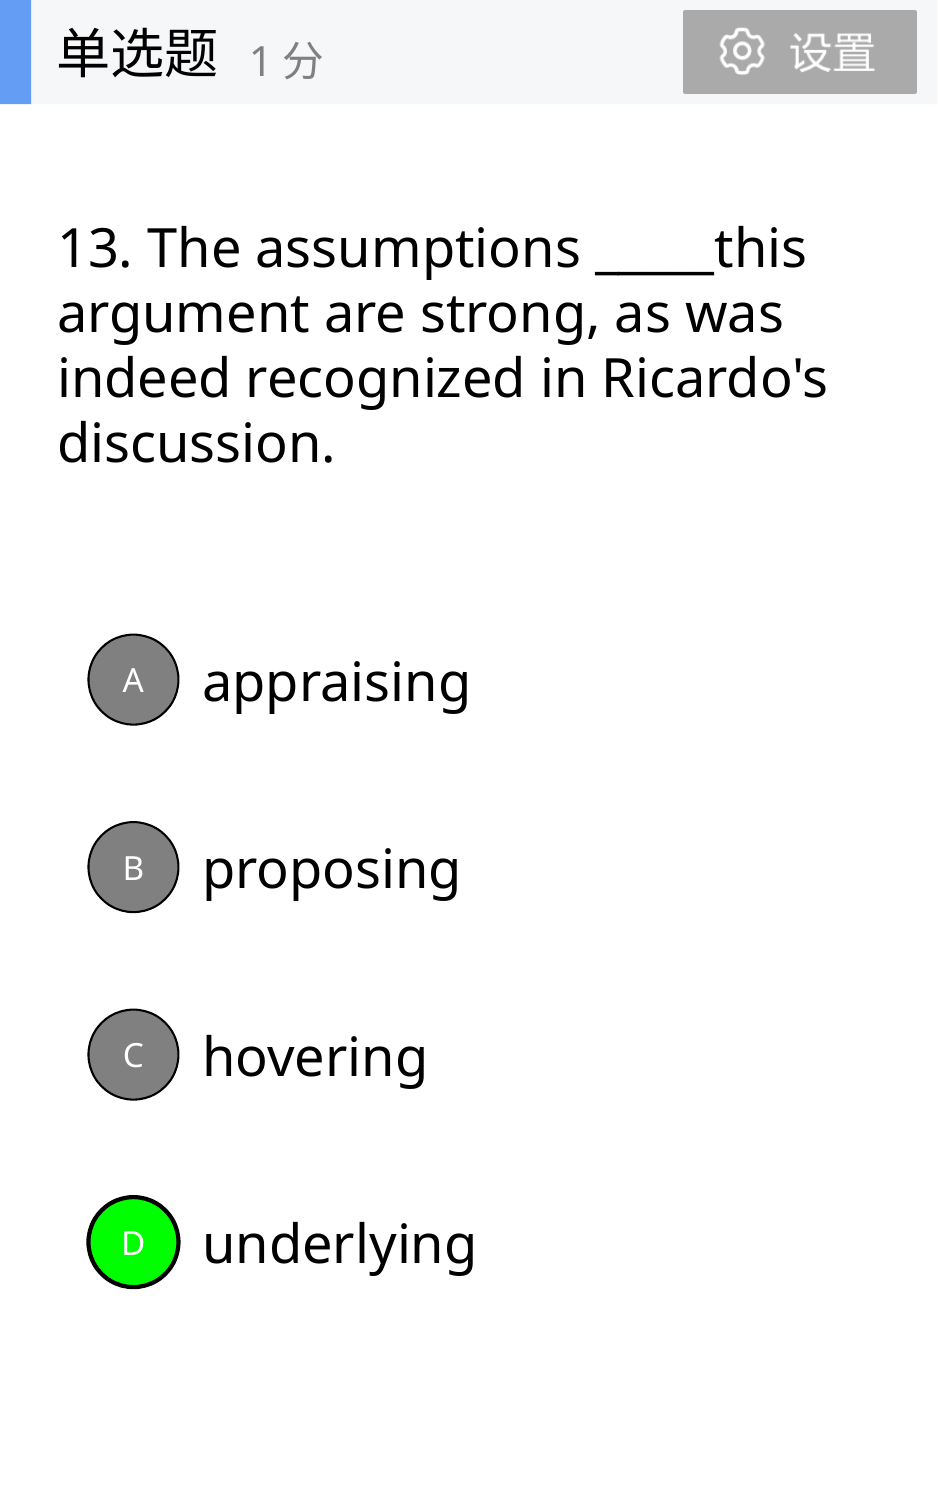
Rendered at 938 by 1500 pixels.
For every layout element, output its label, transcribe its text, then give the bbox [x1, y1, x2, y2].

text_box appraising [187, 639, 700, 720]
text_box B [87, 821, 180, 914]
text_box 13. The assumptions _____this argument are strong, as was indeed recognized in Ricardo's discussion. [42, 205, 845, 481]
text_box A [87, 633, 180, 726]
text_box hovering [187, 1014, 747, 1095]
text_box proposing [187, 827, 554, 907]
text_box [0, 0, 938, 105]
picture [683, 10, 917, 94]
text_box D [87, 1196, 180, 1289]
text_box underlying [187, 1202, 613, 1282]
text_box C [87, 1008, 180, 1101]
